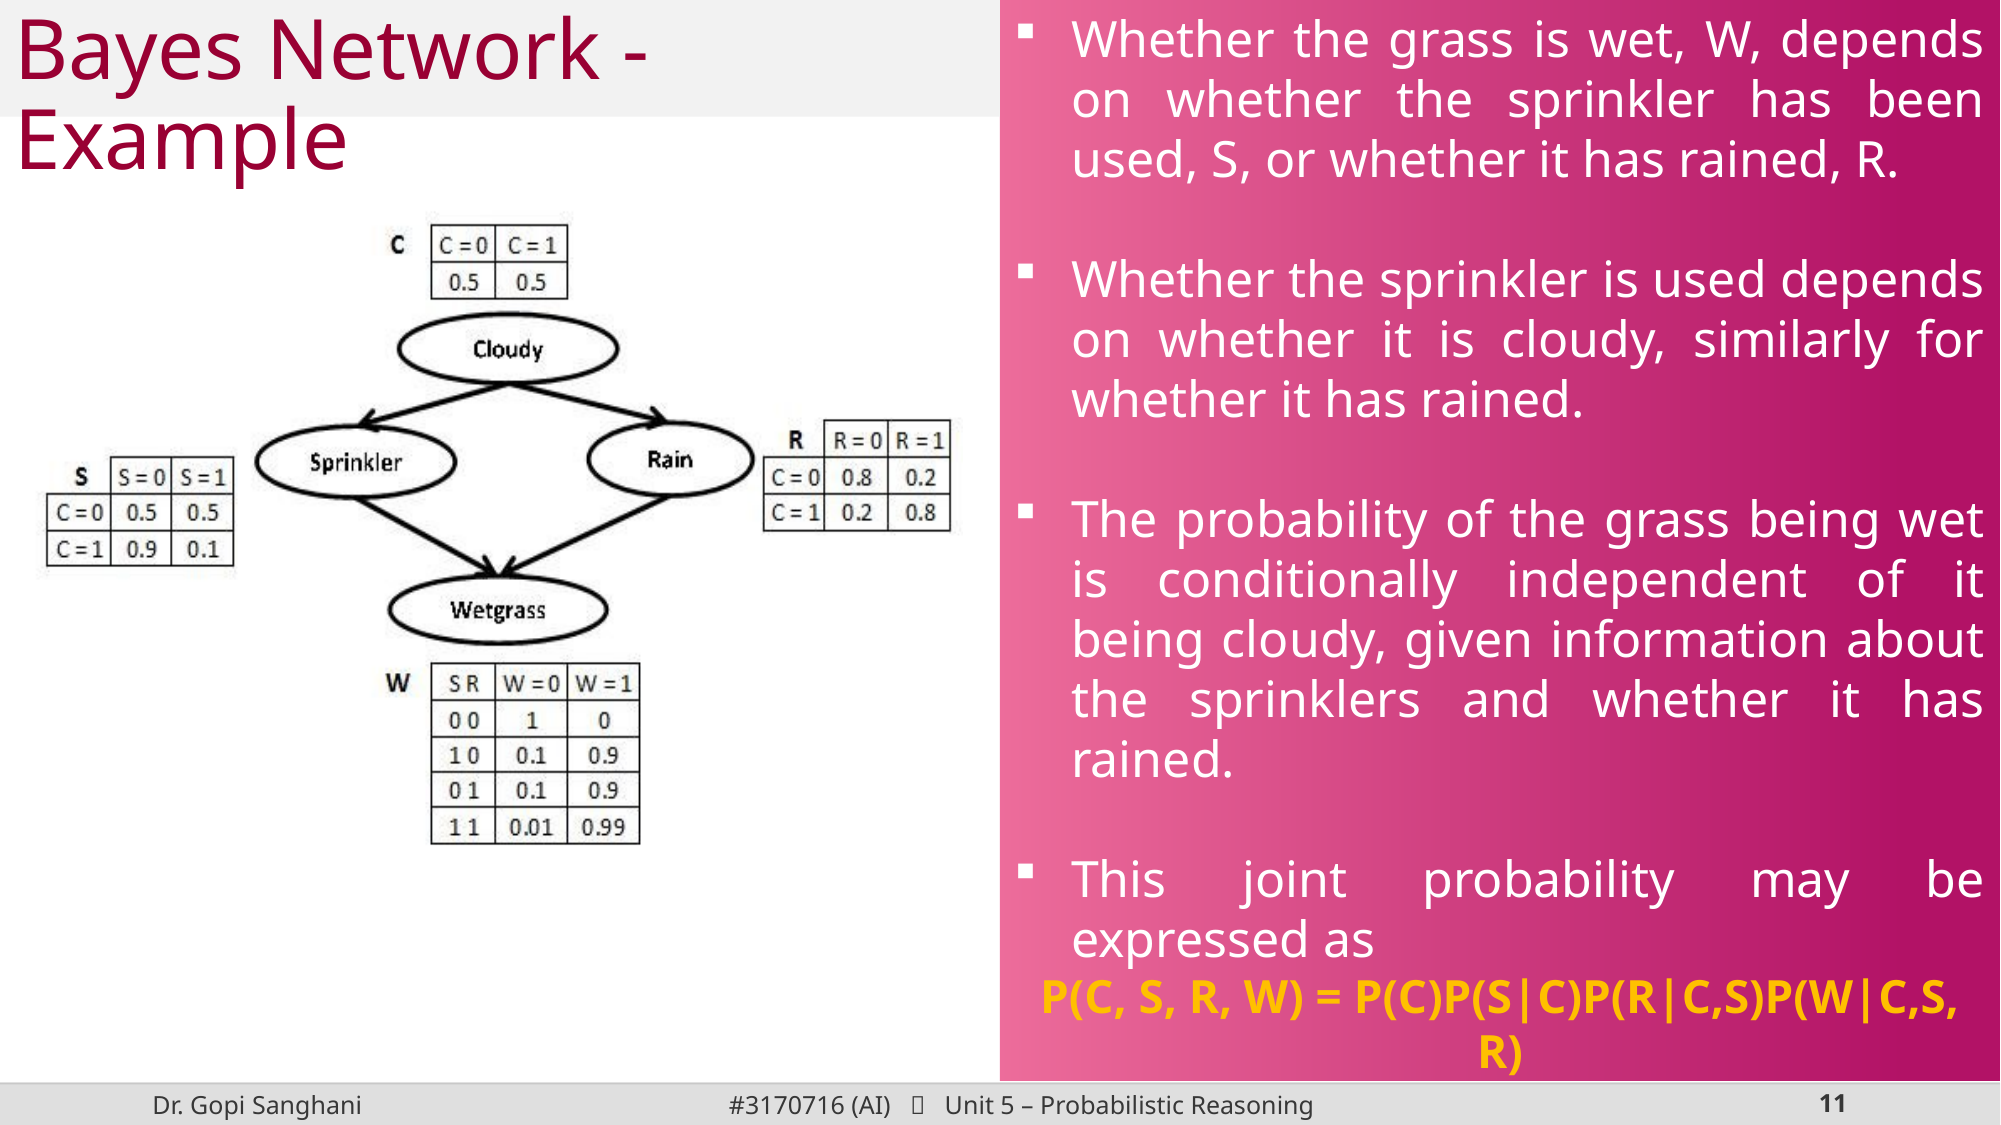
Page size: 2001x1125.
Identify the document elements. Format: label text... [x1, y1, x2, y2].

text_box Whether the grass is wet, W, depends on whether the sprinkler has been used, S, or whether it has rained, R. Whether the sprinkler is used depends on whether it is cloudy, similarly for whether it has rained. The probability of the grass being wet is conditionally independent of it being cloudy, given information about the sprinklers and whether it has rained. This joint probability may be expressed as P(C, S, R, W) = P(C)P(S|C)P(R|C,S)P(W|C,S, R) [999, 0, 2000, 1081]
text_box Bayes Network - Example [0, 0, 1000, 117]
picture [23, 197, 963, 869]
